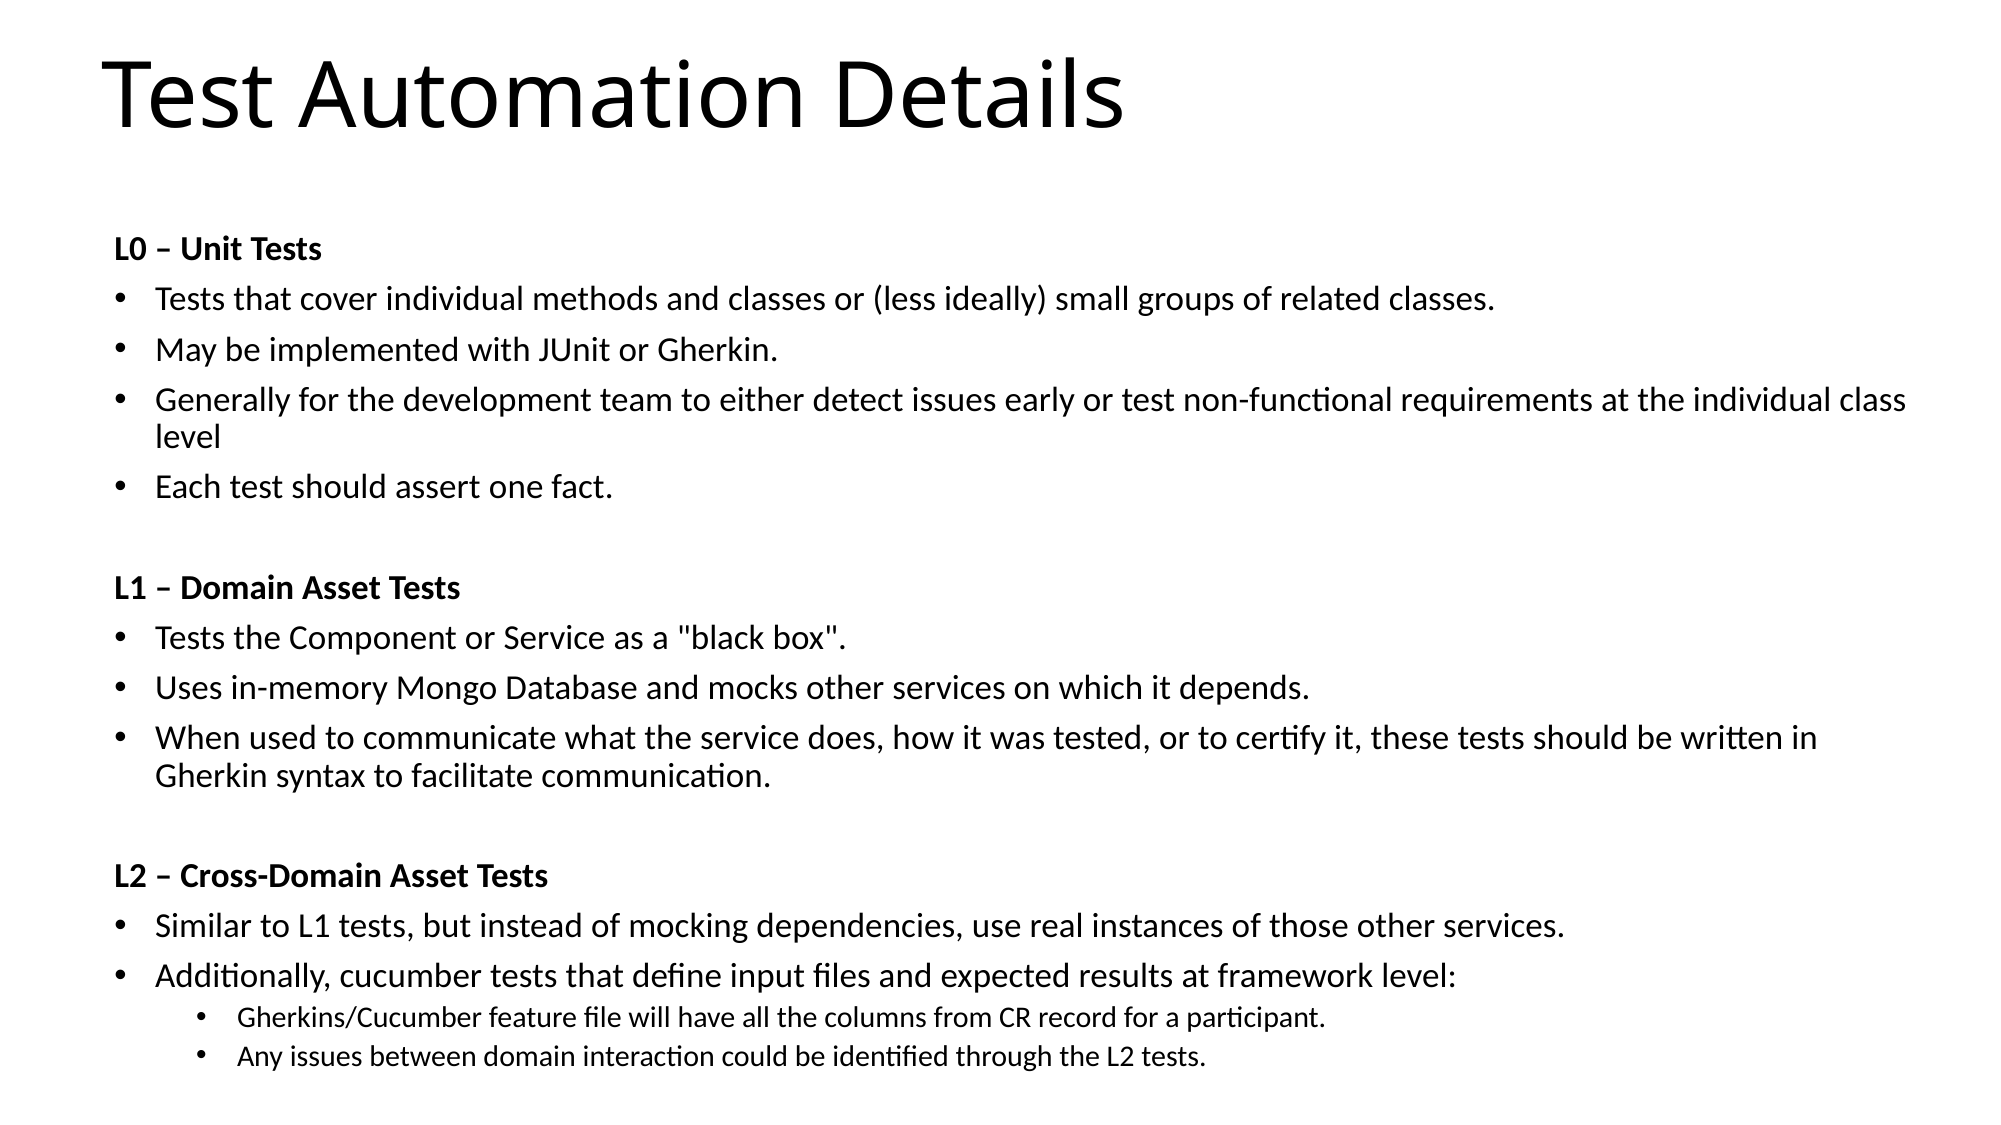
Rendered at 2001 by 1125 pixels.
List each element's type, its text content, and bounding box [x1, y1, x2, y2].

list L0 – Unit Tests Tests that cover individual methods and classes or (less ideally) small groups of related classes. May be implemented with JUnit or Gherkin. Generally for the development team to either detect issues early or test non-functional requirements at the individual class level Each test should assert one fact. L1 – Domain Asset Tests Tests the Component or Service as a "black box". Uses in-memory Mongo Database and mocks other services on which it depends. When used to communicate what the service does, how it was tested, or to certify it, these tests should be written in Gherkin syntax to facilitate communication. L2 – Cross-Domain Asset Tests Similar to L1 tests, but instead of mocking dependencies, use real instances of those other services. Additionally, cucumber tests that define input files and expected results at framework level: Gherkins/Cucumber feature file will have all the columns from CR record for a participant. Any issues between domain interaction could be identified through the L2 tests. [99, 223, 1930, 1086]
title Test Automation Details [86, 0, 1812, 207]
